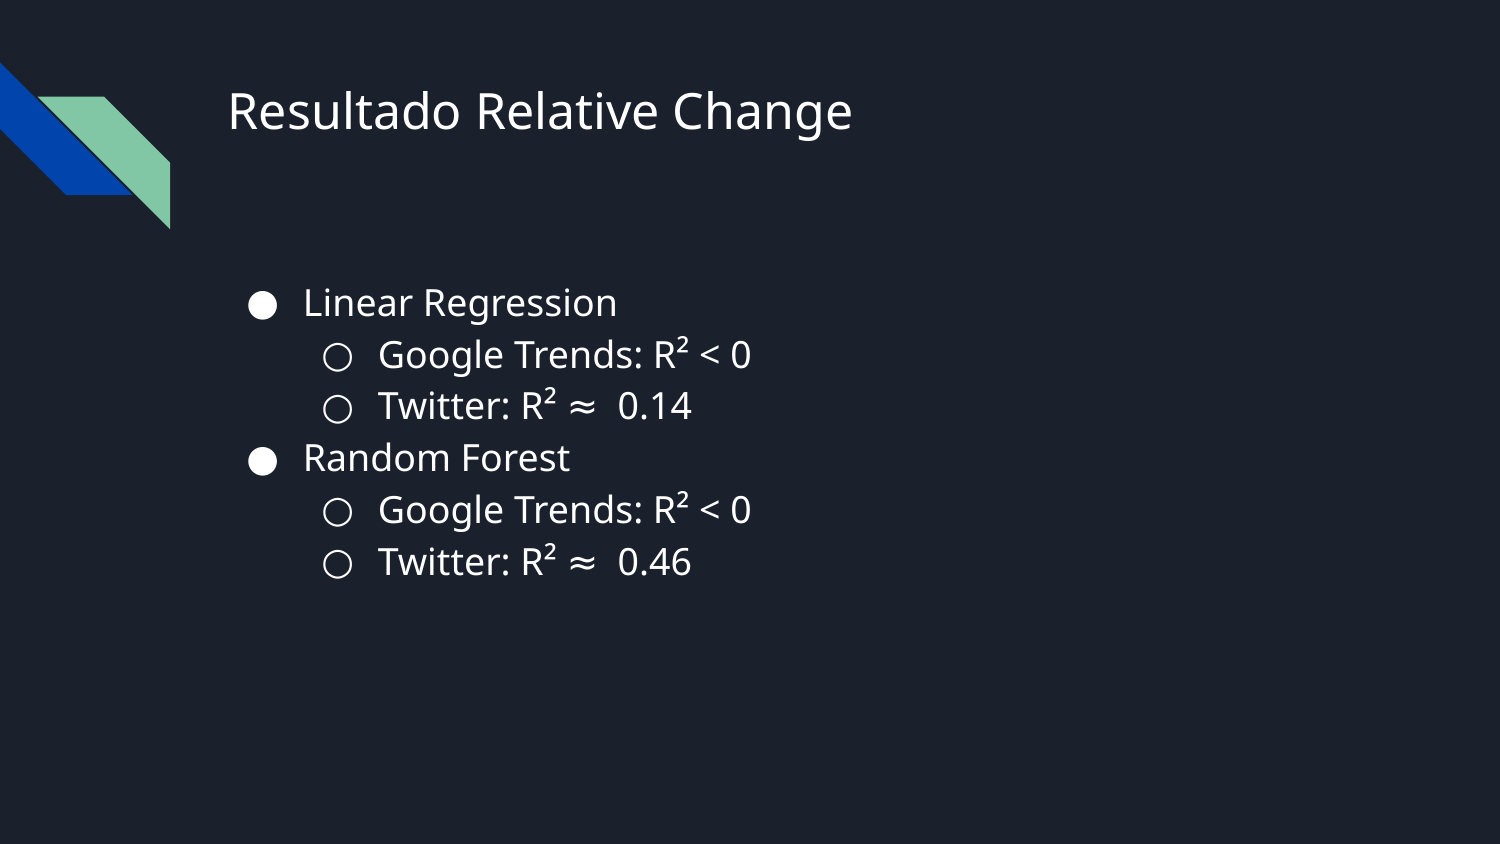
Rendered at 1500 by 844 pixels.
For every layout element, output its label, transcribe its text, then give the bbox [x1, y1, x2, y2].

title Resultado Relative Change [212, 64, 1368, 215]
list Linear Regression Google Trends: R² < 0 Twitter: R² ≈ 0.14 Random Forest Google Trends: R² < 0 Twitter: R² ≈ 0.46 [212, 257, 1368, 735]
